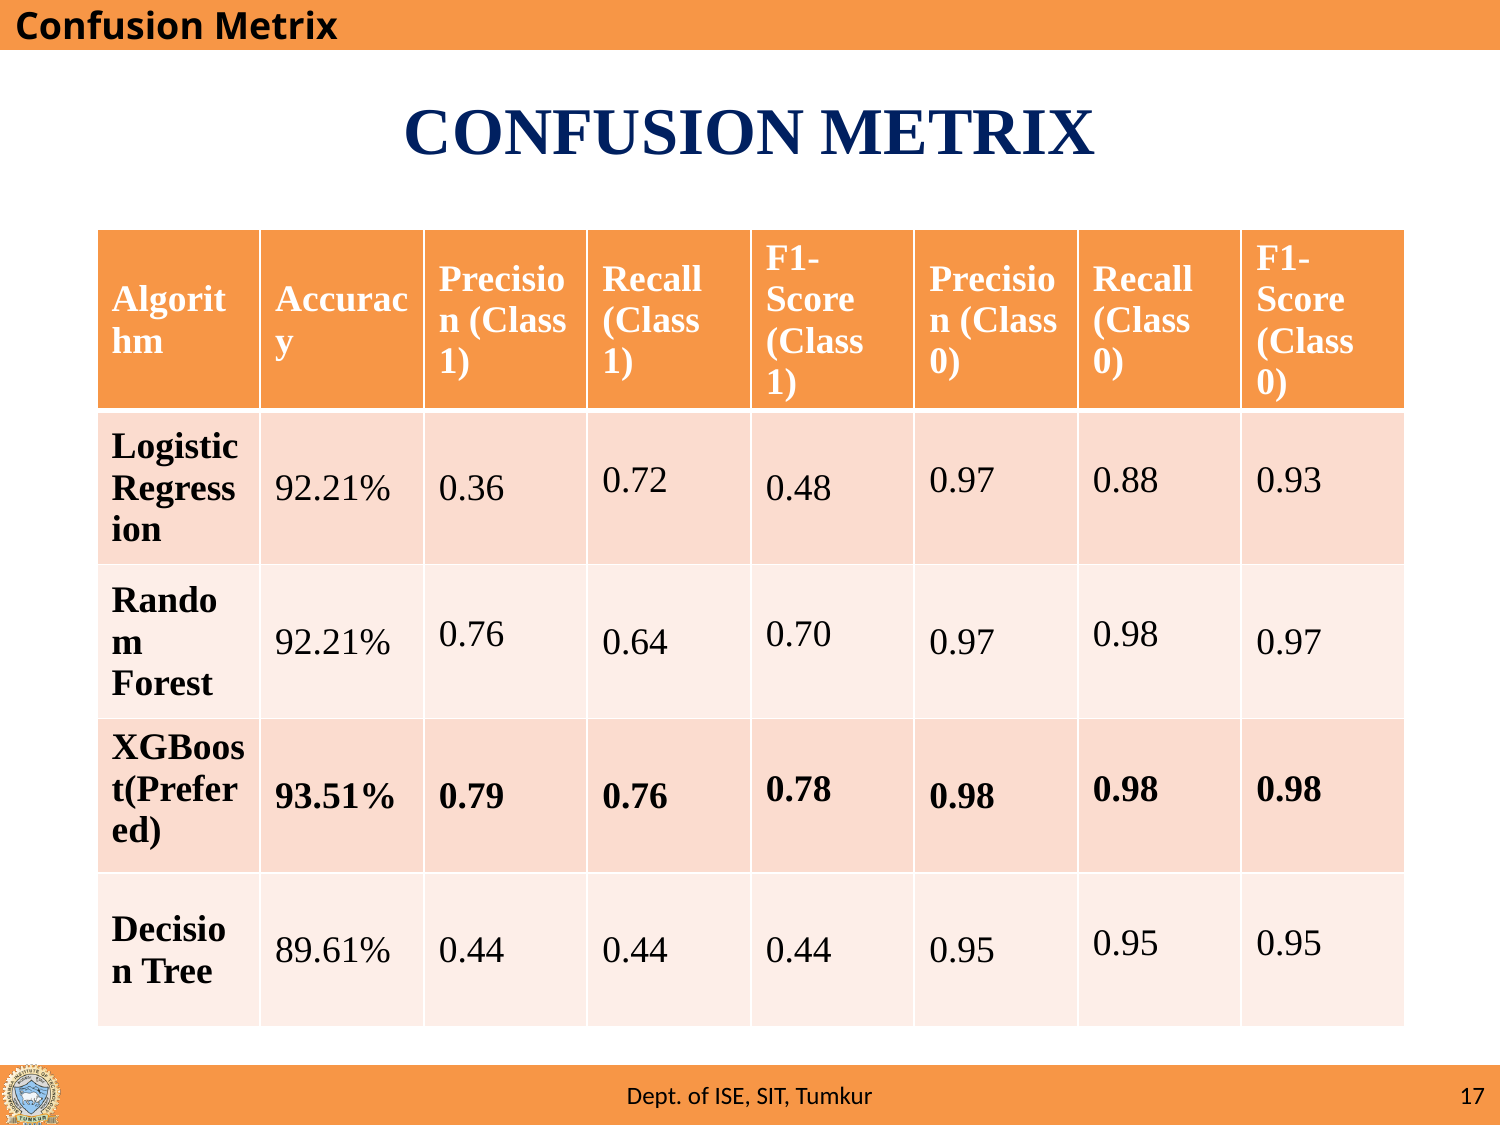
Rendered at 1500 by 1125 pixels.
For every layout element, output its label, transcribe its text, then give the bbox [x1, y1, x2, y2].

table_cell 0.95 [1079, 874, 1240, 1026]
table_cell 92.21% [261, 413, 423, 564]
table_header Recall (Class 1) [588, 230, 750, 408]
table_cell 0.98 [1242, 719, 1404, 872]
table_cell 0.70 [752, 565, 913, 718]
table_cell 0.98 [1079, 565, 1240, 718]
table_cell 0.98 [915, 719, 1077, 872]
table_cell XGBoost(Prefered) [98, 719, 259, 872]
table_cell 0.78 [752, 719, 913, 872]
table_header Algorithm [98, 230, 259, 408]
picture [0, 1063, 62, 1125]
table_cell 0.95 [1242, 874, 1404, 1026]
table_cell 0.97 [915, 565, 1077, 718]
table_cell 0.76 [425, 565, 586, 718]
table_cell 93.51% [261, 719, 423, 872]
table_cell 0.36 [425, 413, 586, 564]
table_cell Decision Tree [98, 874, 259, 1026]
table_cell 0.93 [1242, 413, 1404, 564]
table_cell 0.79 [425, 719, 586, 872]
table_cell 0.95 [915, 874, 1077, 1026]
text_box 17 [1149, 1065, 1500, 1125]
table_header Accuracy [261, 230, 423, 408]
table_cell 0.97 [915, 413, 1077, 564]
table_cell 0.88 [1079, 413, 1240, 564]
text_box Confusion Metrix [0, 0, 1500, 50]
table_cell 0.44 [588, 874, 750, 1026]
table_cell 92.21% [261, 565, 423, 718]
table_cell 0.44 [752, 874, 913, 1026]
table_cell 89.61% [261, 874, 423, 1026]
table_cell 0.76 [588, 719, 750, 872]
text_box Dept. of ISE, SIT, Tumkur [64, 1065, 1149, 1125]
table_header Recall (Class 0) [1079, 230, 1240, 408]
title CONFUSION METRIX [75, 75, 1425, 180]
table_cell 0.64 [588, 565, 750, 718]
table_cell 0.98 [1079, 719, 1240, 872]
table_cell 0.72 [588, 413, 750, 564]
table_cell Logistic Regression [98, 413, 259, 564]
table_cell 0.48 [752, 413, 913, 564]
table_cell 0.97 [1242, 565, 1404, 718]
table_header Precision (Class 1) [425, 230, 586, 408]
table_header Precision (Class 0) [915, 230, 1077, 408]
table_cell 0.44 [425, 874, 586, 1026]
table_header F1-Score (Class 0) [1242, 230, 1404, 408]
text_box [75, 187, 1450, 975]
table_cell Random Forest [98, 565, 259, 718]
table_header F1-Score (Class 1) [752, 230, 913, 408]
